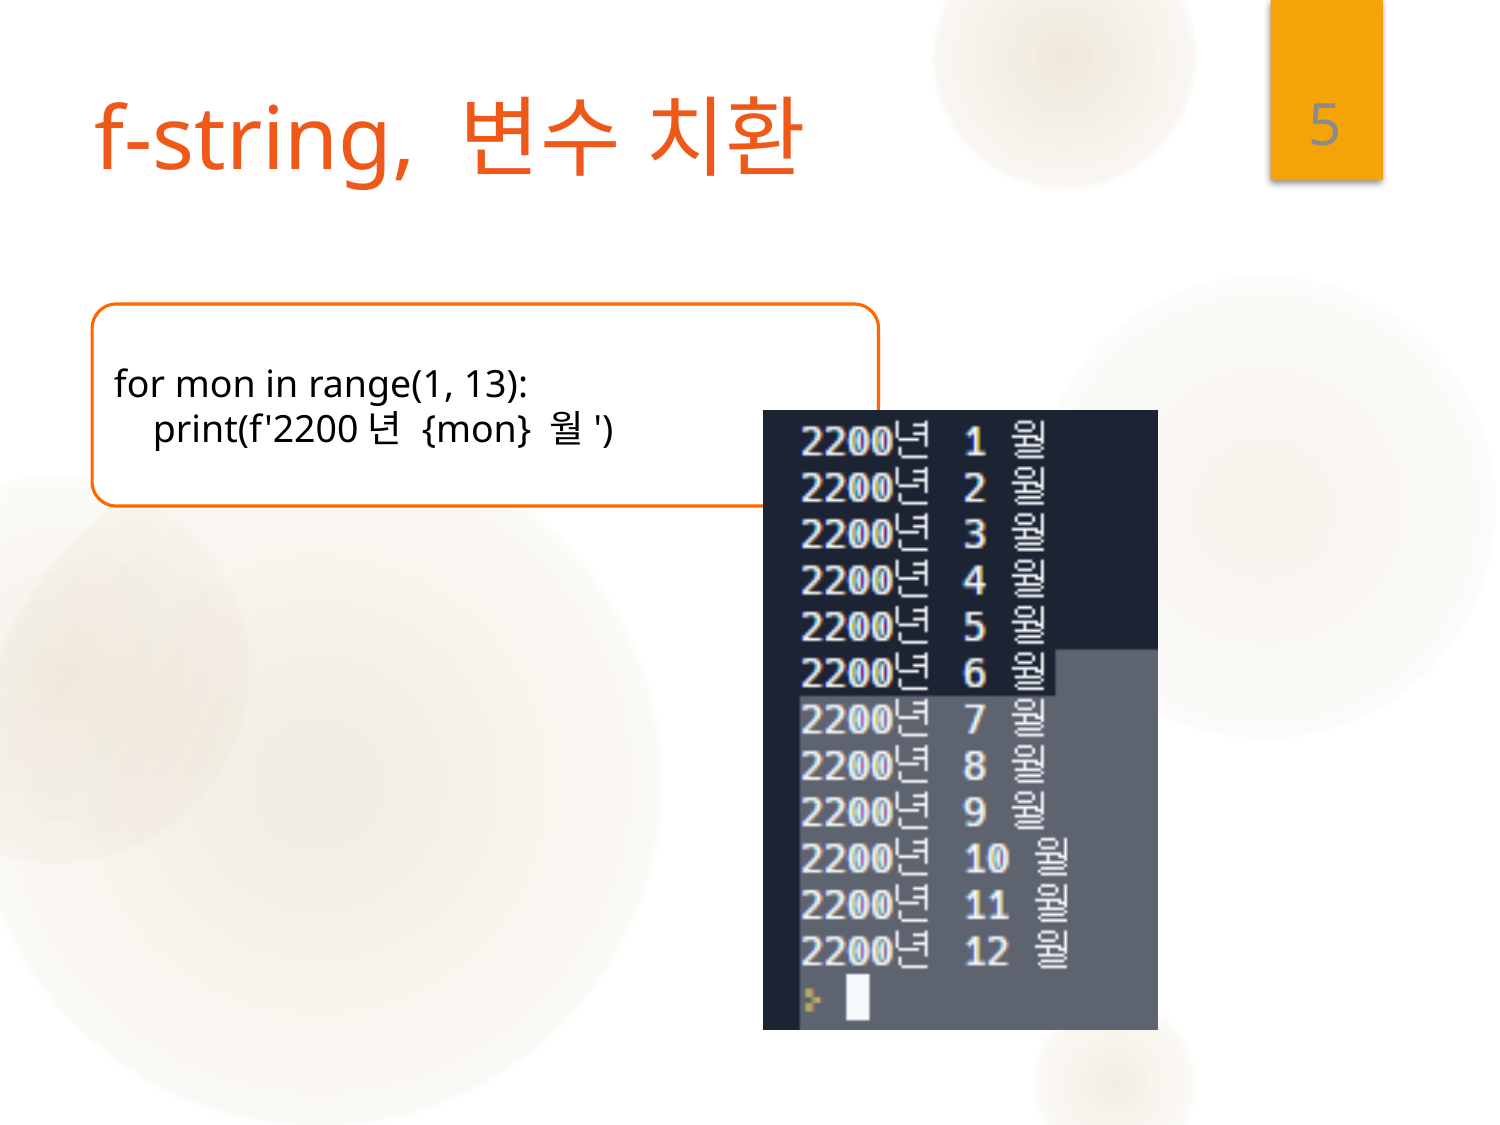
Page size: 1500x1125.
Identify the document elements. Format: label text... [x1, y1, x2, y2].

title f-string, 변수 치환 [79, 74, 1237, 304]
text_box for mon in range(1, 13): print(f'2200년 {mon} 월') [92, 303, 879, 507]
picture [763, 409, 1158, 1030]
slide_number 5 [1273, 48, 1378, 175]
